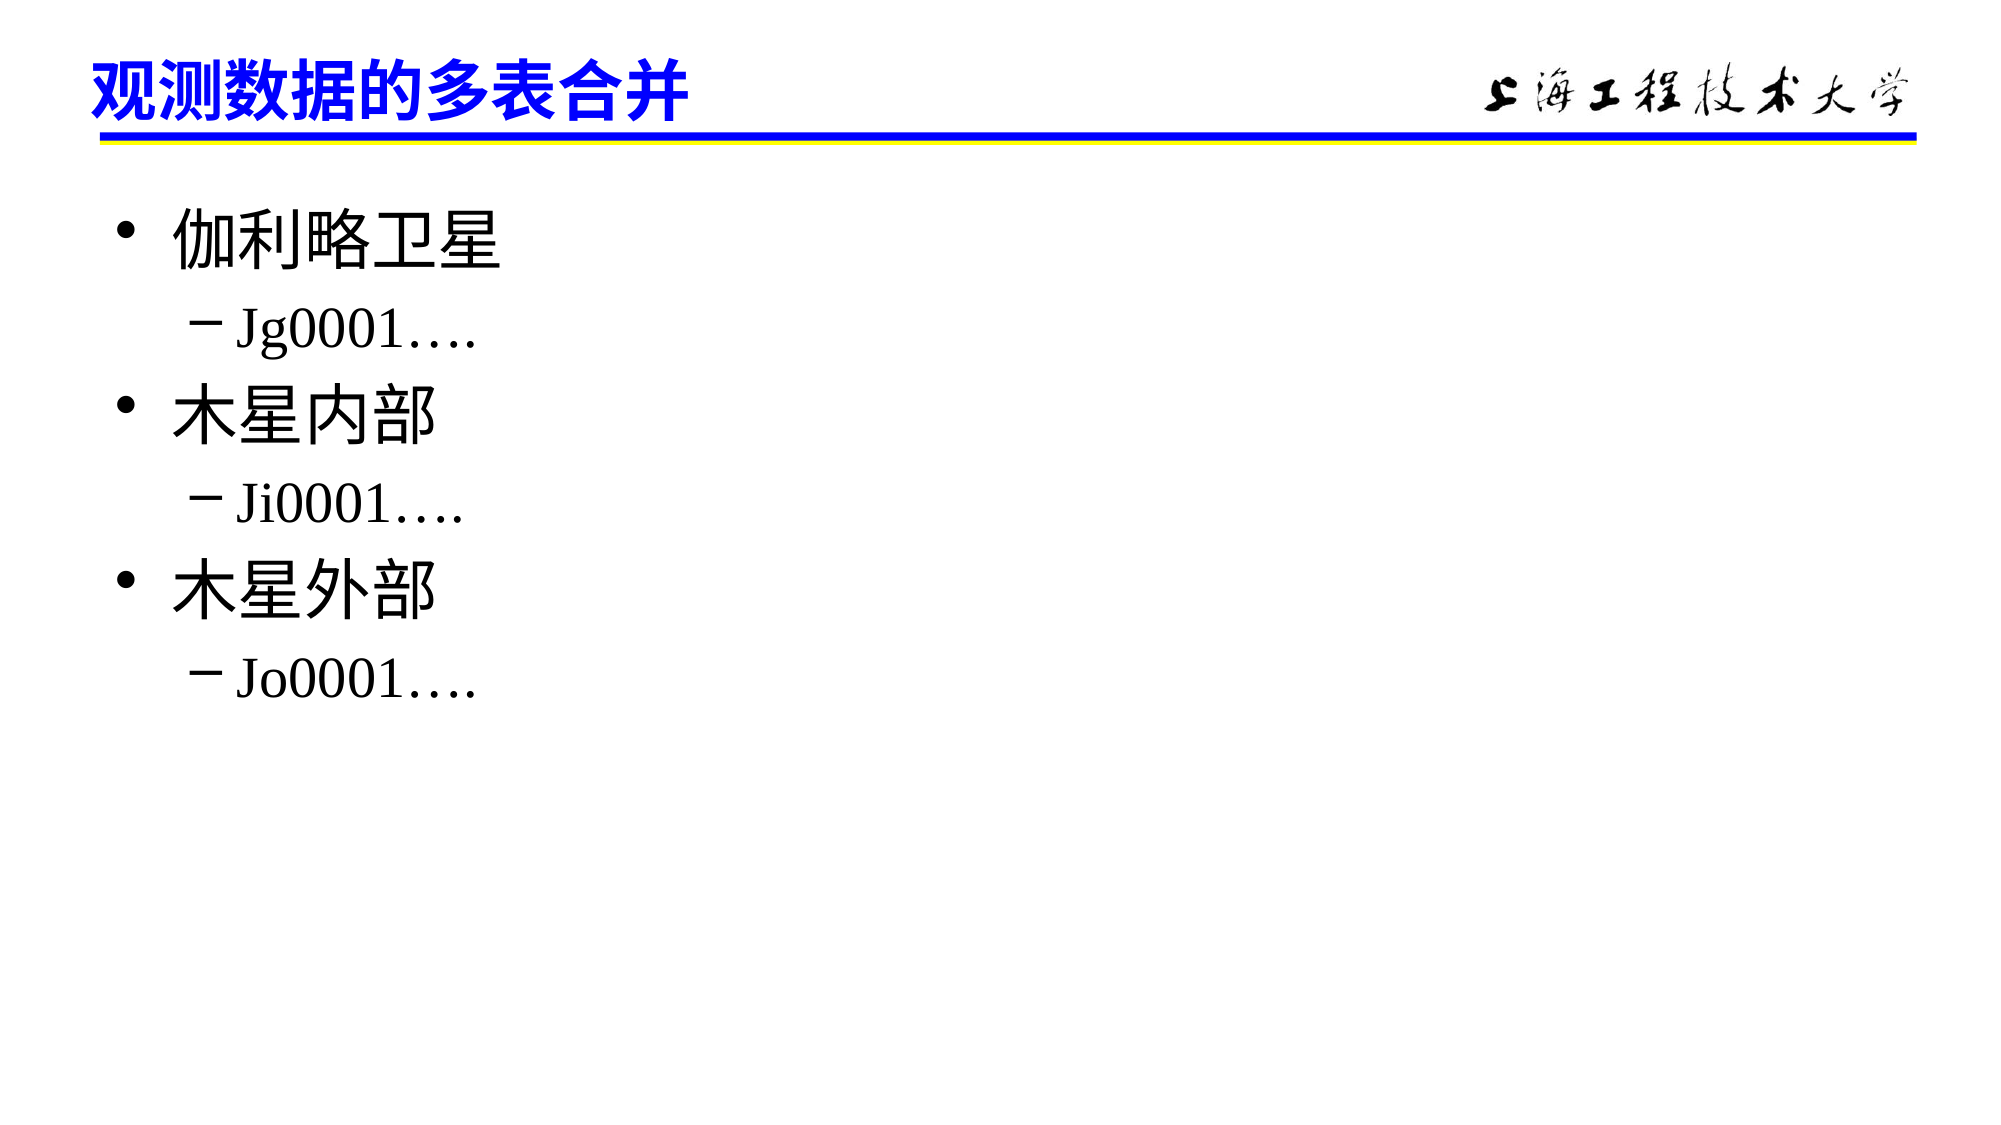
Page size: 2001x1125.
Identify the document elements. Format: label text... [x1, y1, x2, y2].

picture [1509, 62, 1908, 116]
title 观测数据的多表合并 [75, 30, 1509, 148]
list 伽利略卫星 Jg0001…. 木星内部 Ji0001…. 木星外部 Jo0001…. [99, 190, 1900, 1058]
